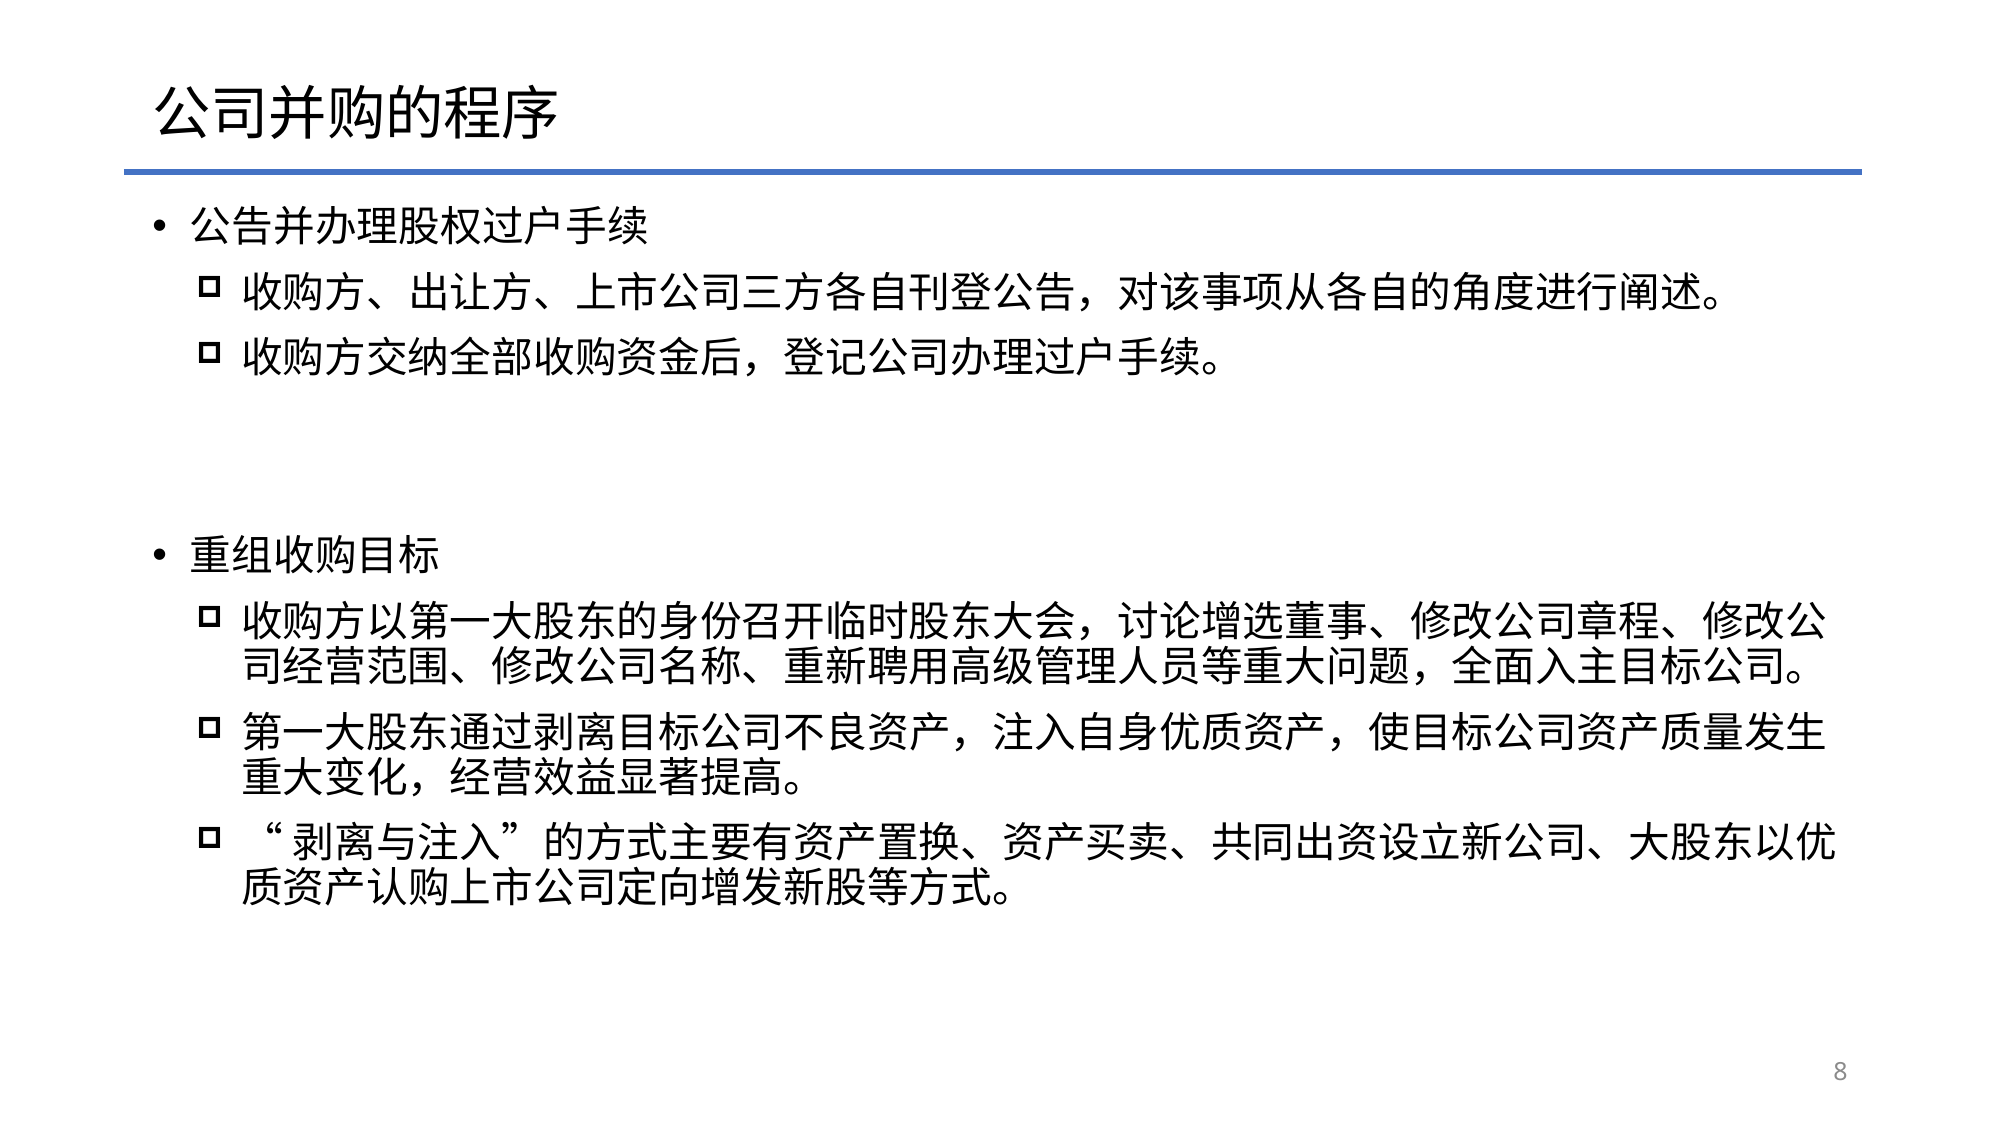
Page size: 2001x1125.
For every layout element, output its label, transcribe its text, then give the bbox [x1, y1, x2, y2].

title 公司并购的程序 [137, 59, 1863, 172]
slide_number 8 [1412, 1042, 1863, 1103]
list 公告并办理股权过户手续 收购方、出让方、上市公司三方各自刊登公告，对该事项从各自的角度进行阐述。 收购方交纳全部收购资金后，登记公司办理过户手续。 重组收购目标 收购方以第一大股东的身份召开临时股东大会，讨论增选董事、修改公司章程、修改公司经营范围、修改公司名称、重新聘用高级管理人员等重大问题，全面入主目标公司。 第一大股东通过剥离目标公司不良资产，注入自身优质资产，使目标公司资产质量发生重大变化，经营效益显著提高。 “剥离与注入”的方式主要有资产置换、资产买卖、共同出资设立新公司、大股东以优质资产认购上市公司定向增发新股等方式。 [137, 197, 1863, 1014]
